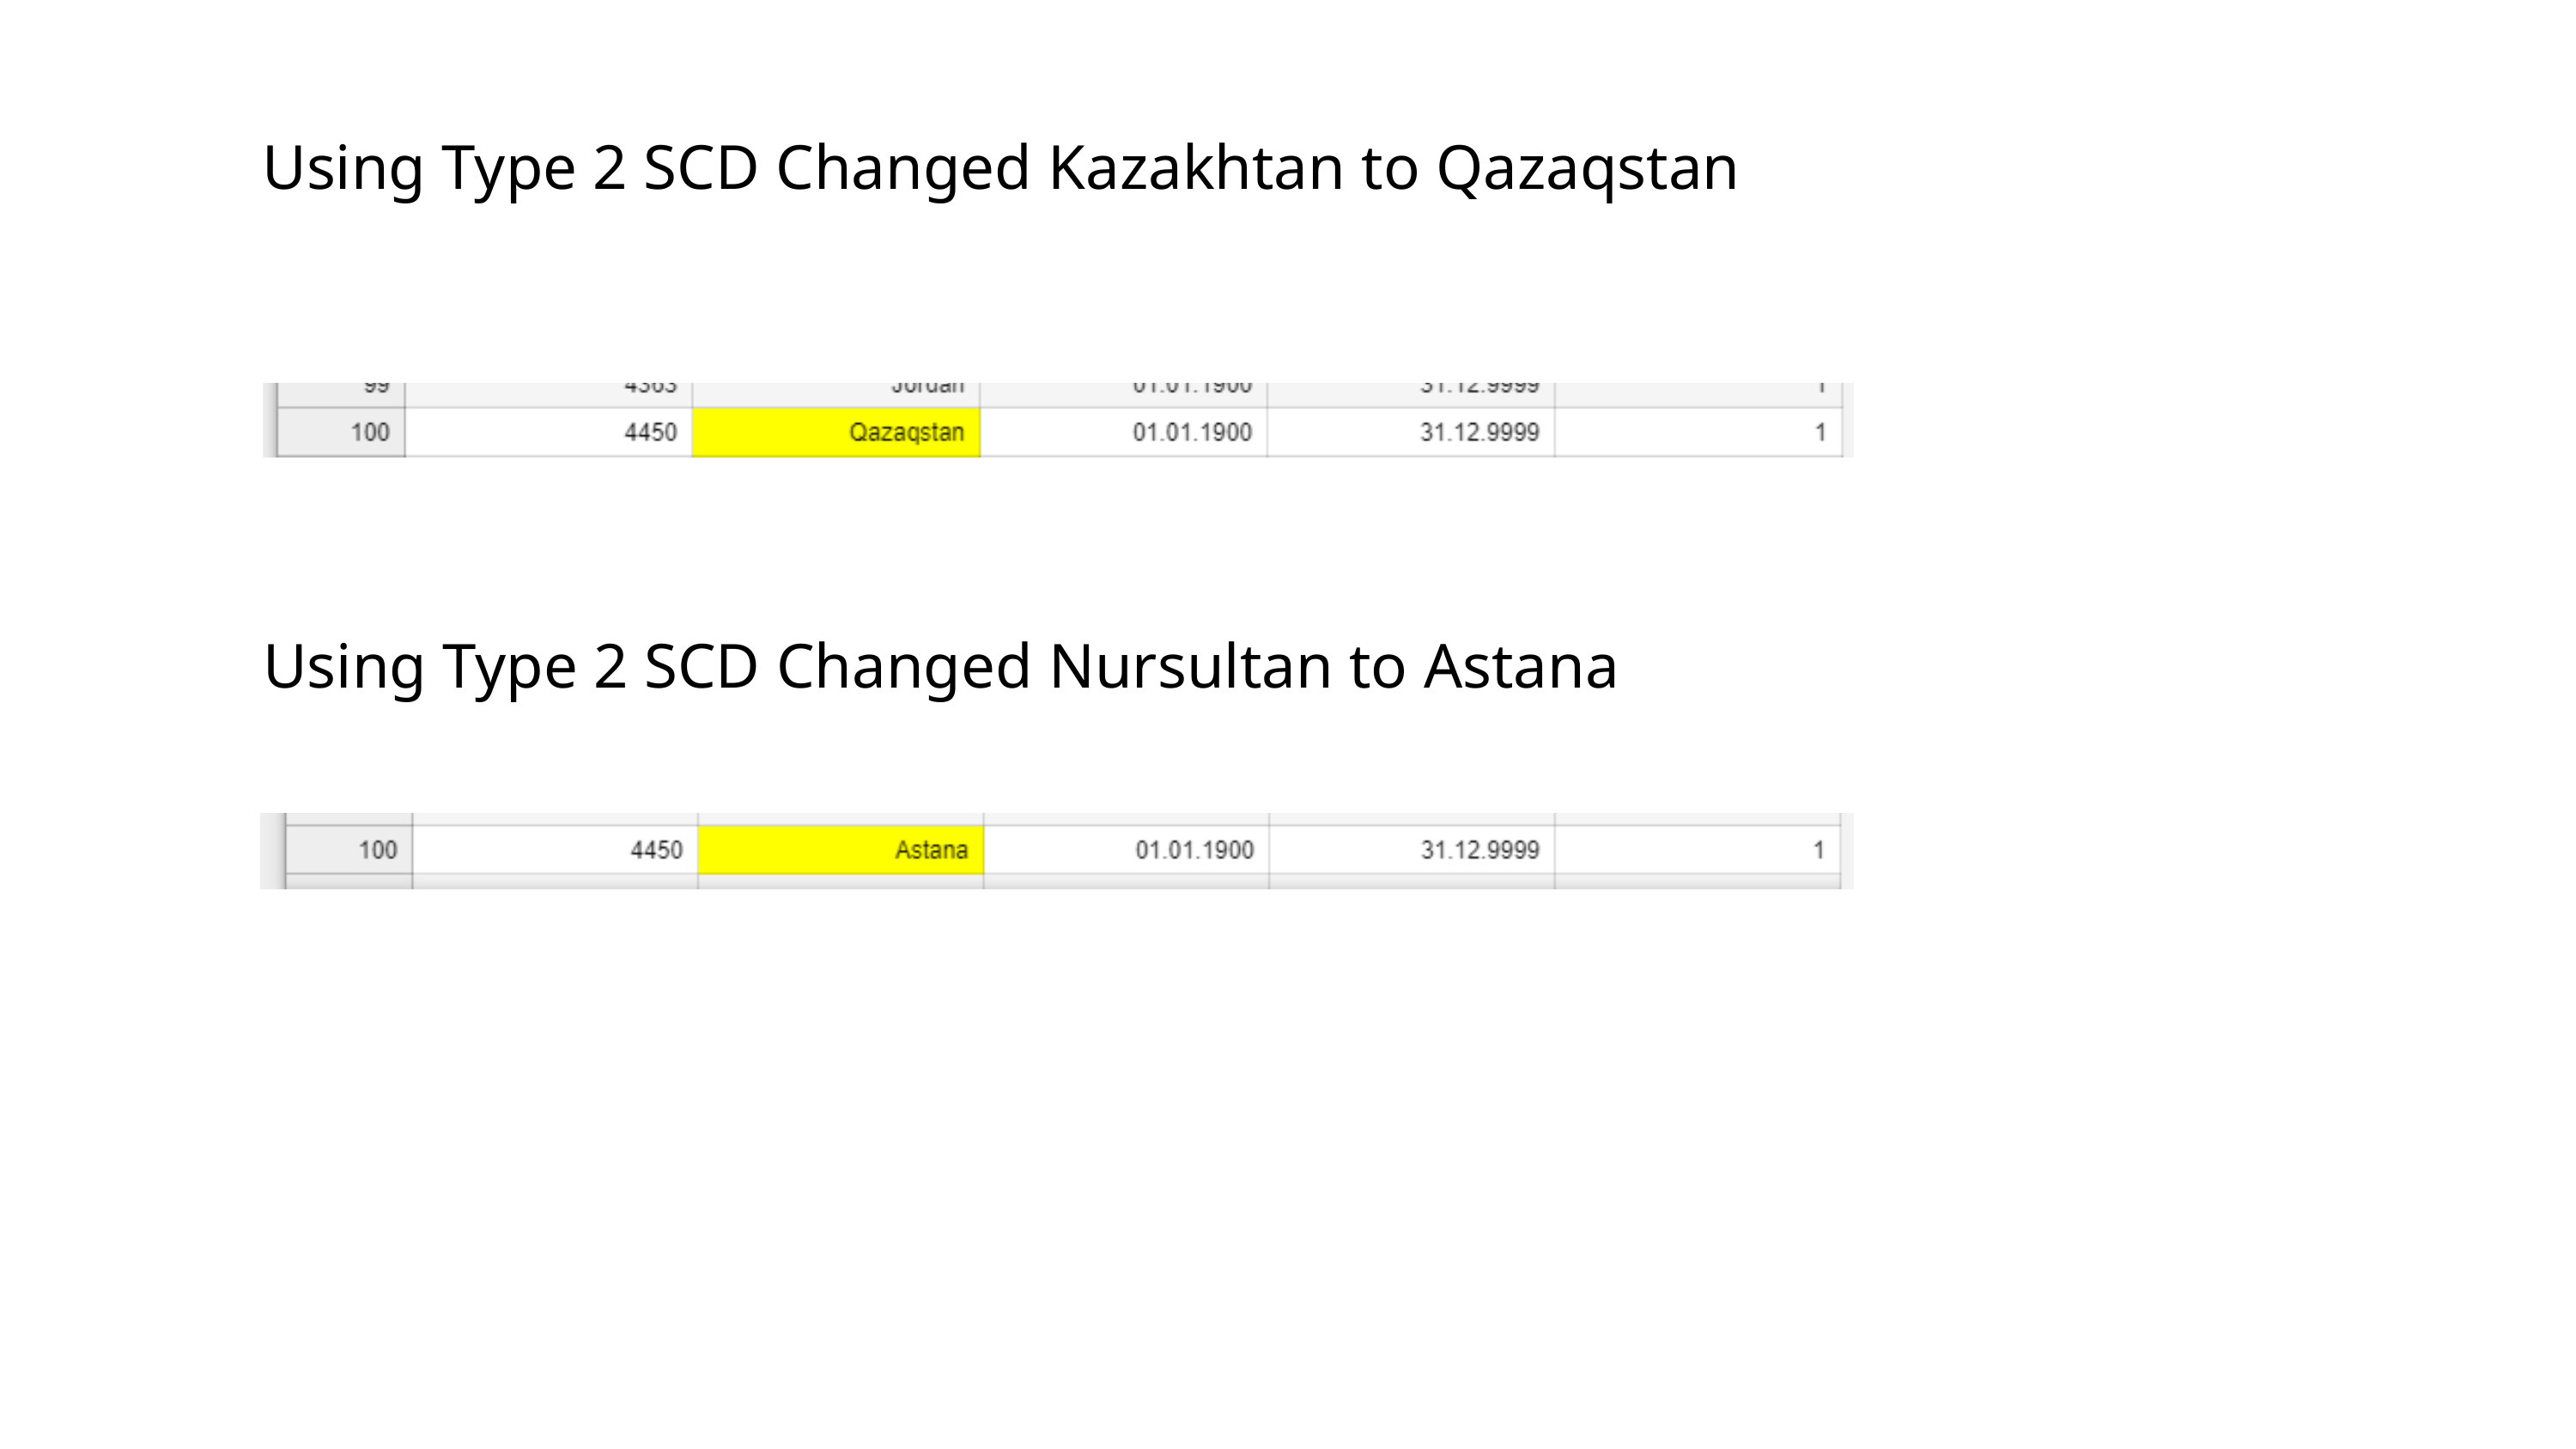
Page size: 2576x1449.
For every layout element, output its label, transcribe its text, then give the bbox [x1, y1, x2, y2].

text_box Using Type 2 SCD Changed Kazakhtan to Qazaqstan [204, 116, 1799, 287]
text_box [263, 383, 1854, 458]
text_box Using Type 2 SCD Changed Nursultan to Astana [144, 615, 1739, 785]
text_box [259, 813, 1854, 889]
